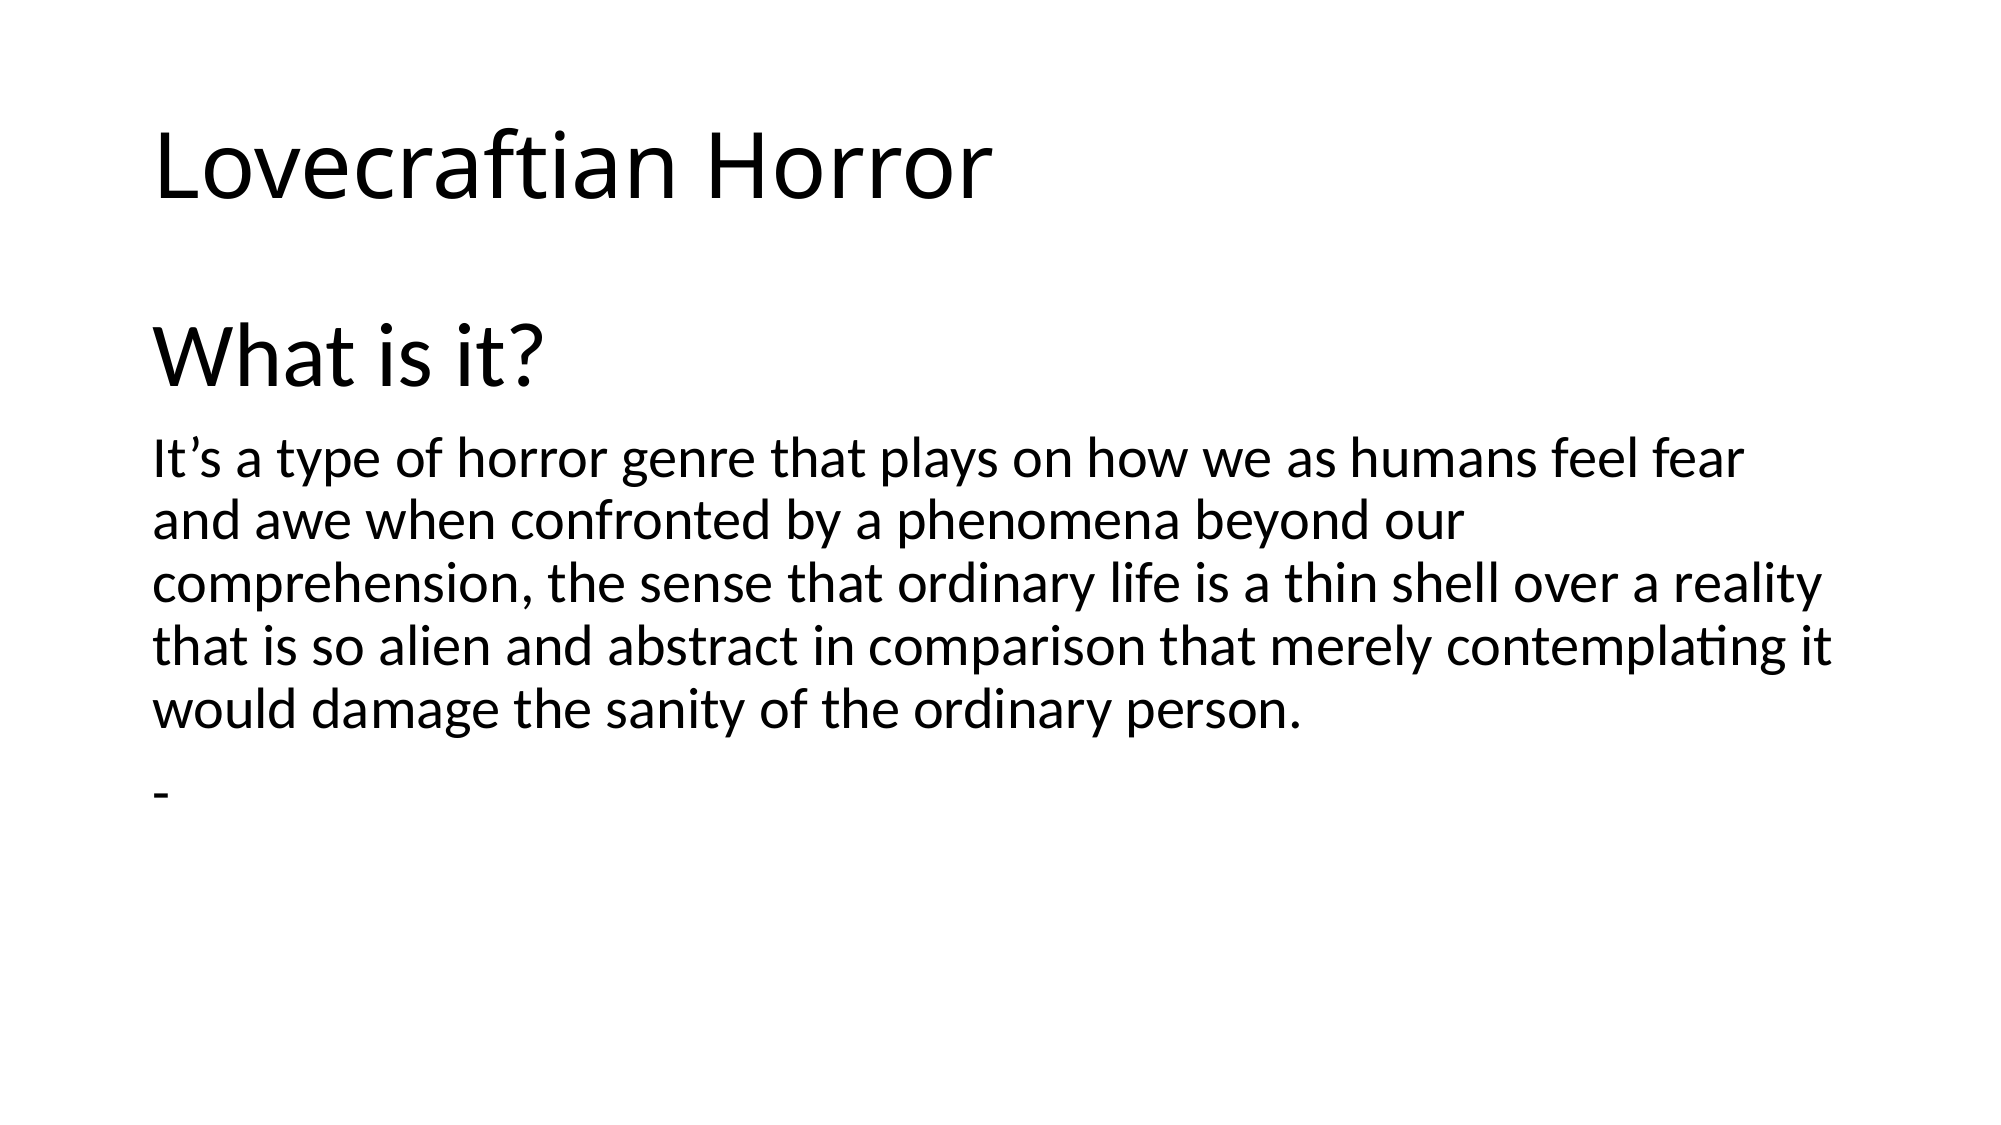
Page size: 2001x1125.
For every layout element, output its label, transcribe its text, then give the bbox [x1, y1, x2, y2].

list What is it? It’s a type of horror genre that plays on how we as humans feel fear and awe when confronted by a phenomena beyond our comprehension, the sense that ordinary life is a thin shell over a reality that is so alien and abstract in comparison that merely contemplating it would damage the sanity of the ordinary person. - [137, 299, 1863, 1014]
title Lovecraftian Horror [137, 59, 1863, 278]
